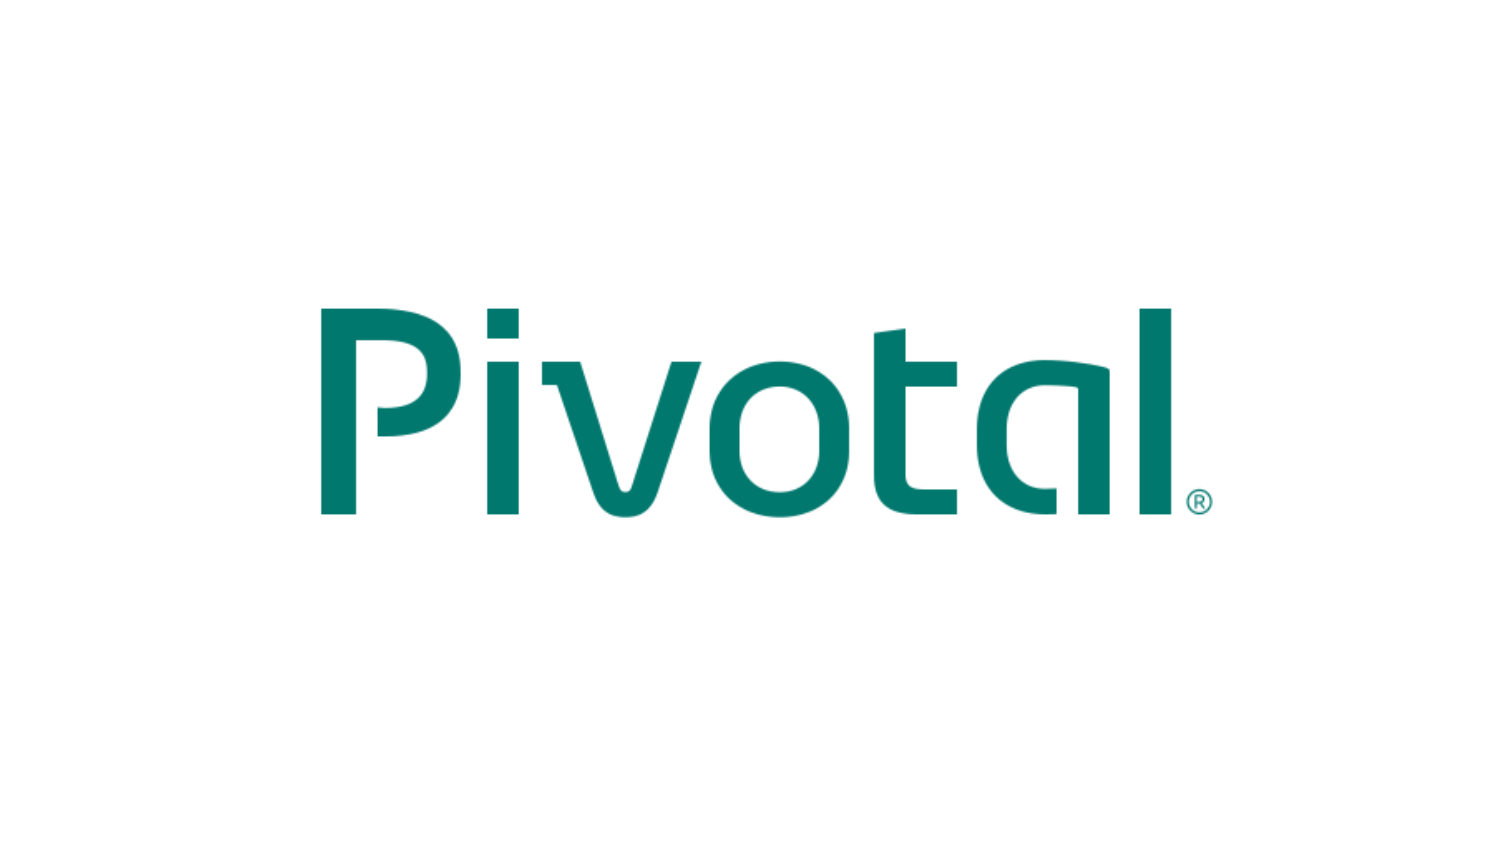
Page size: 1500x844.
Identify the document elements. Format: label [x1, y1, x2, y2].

picture [288, 267, 1241, 549]
